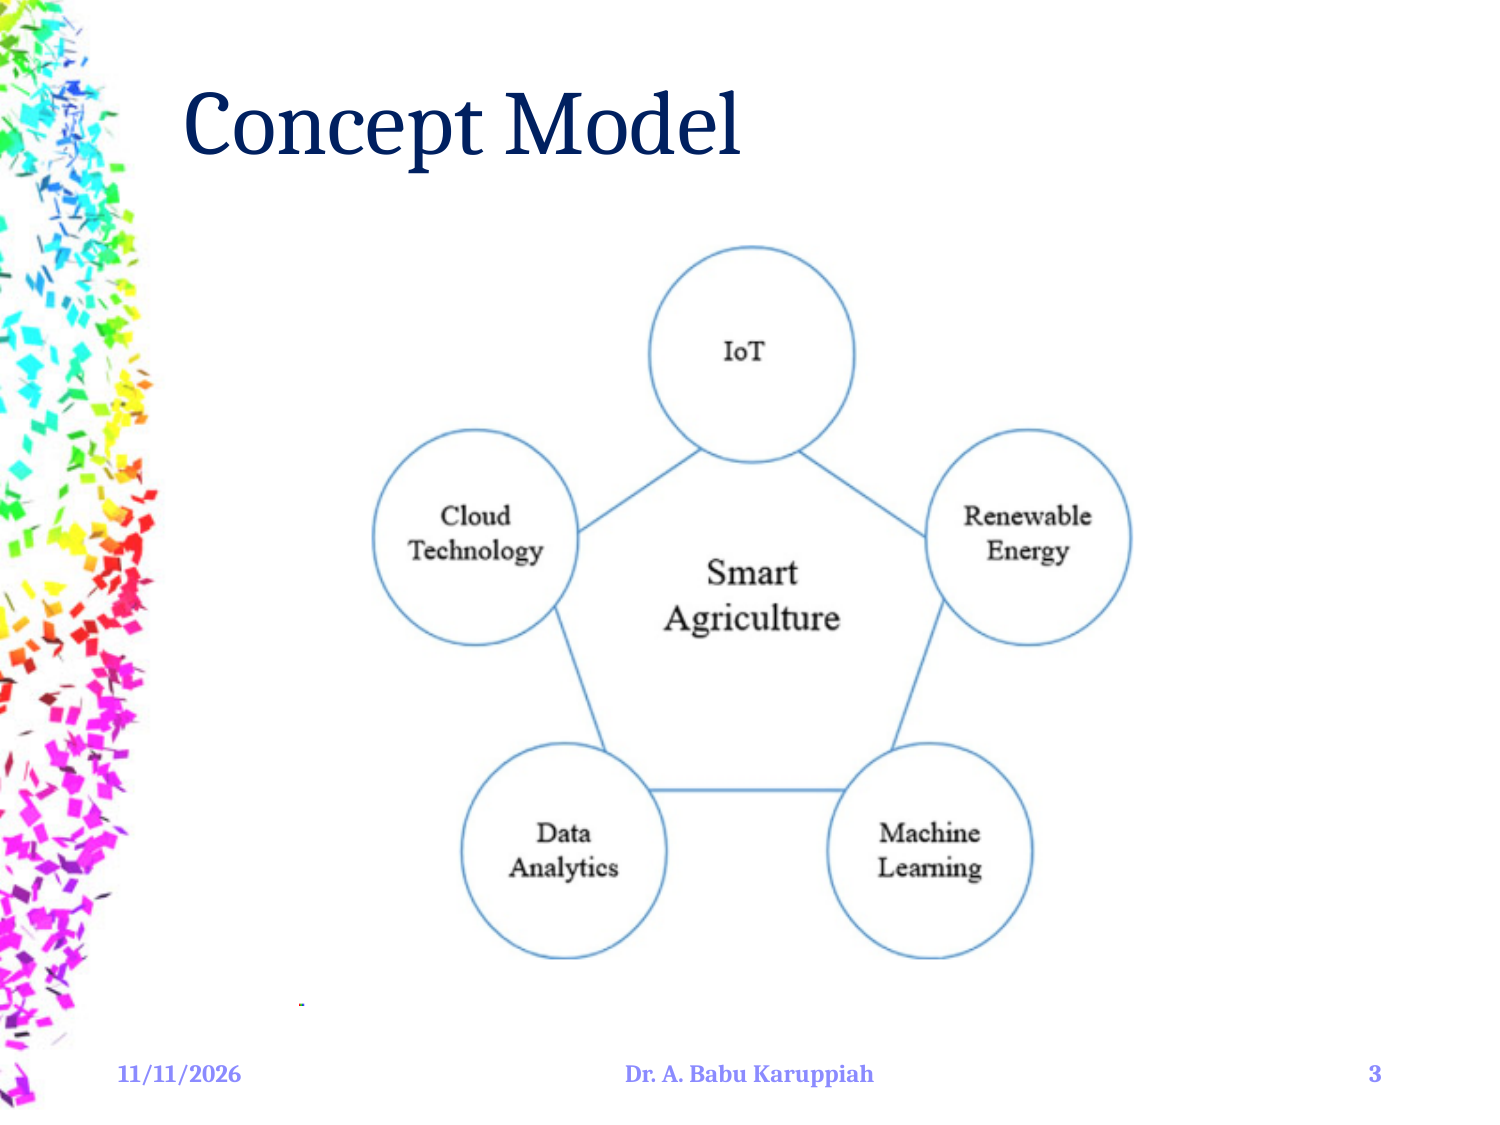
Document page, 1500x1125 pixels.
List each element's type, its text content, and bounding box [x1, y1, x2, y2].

slide_number 3 [1059, 1042, 1397, 1103]
title Concept Model [169, 59, 1397, 190]
picture [299, 219, 1201, 1006]
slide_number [103, 1042, 441, 1103]
footer Dr. A. Babu Karuppiah [496, 1042, 1004, 1103]
